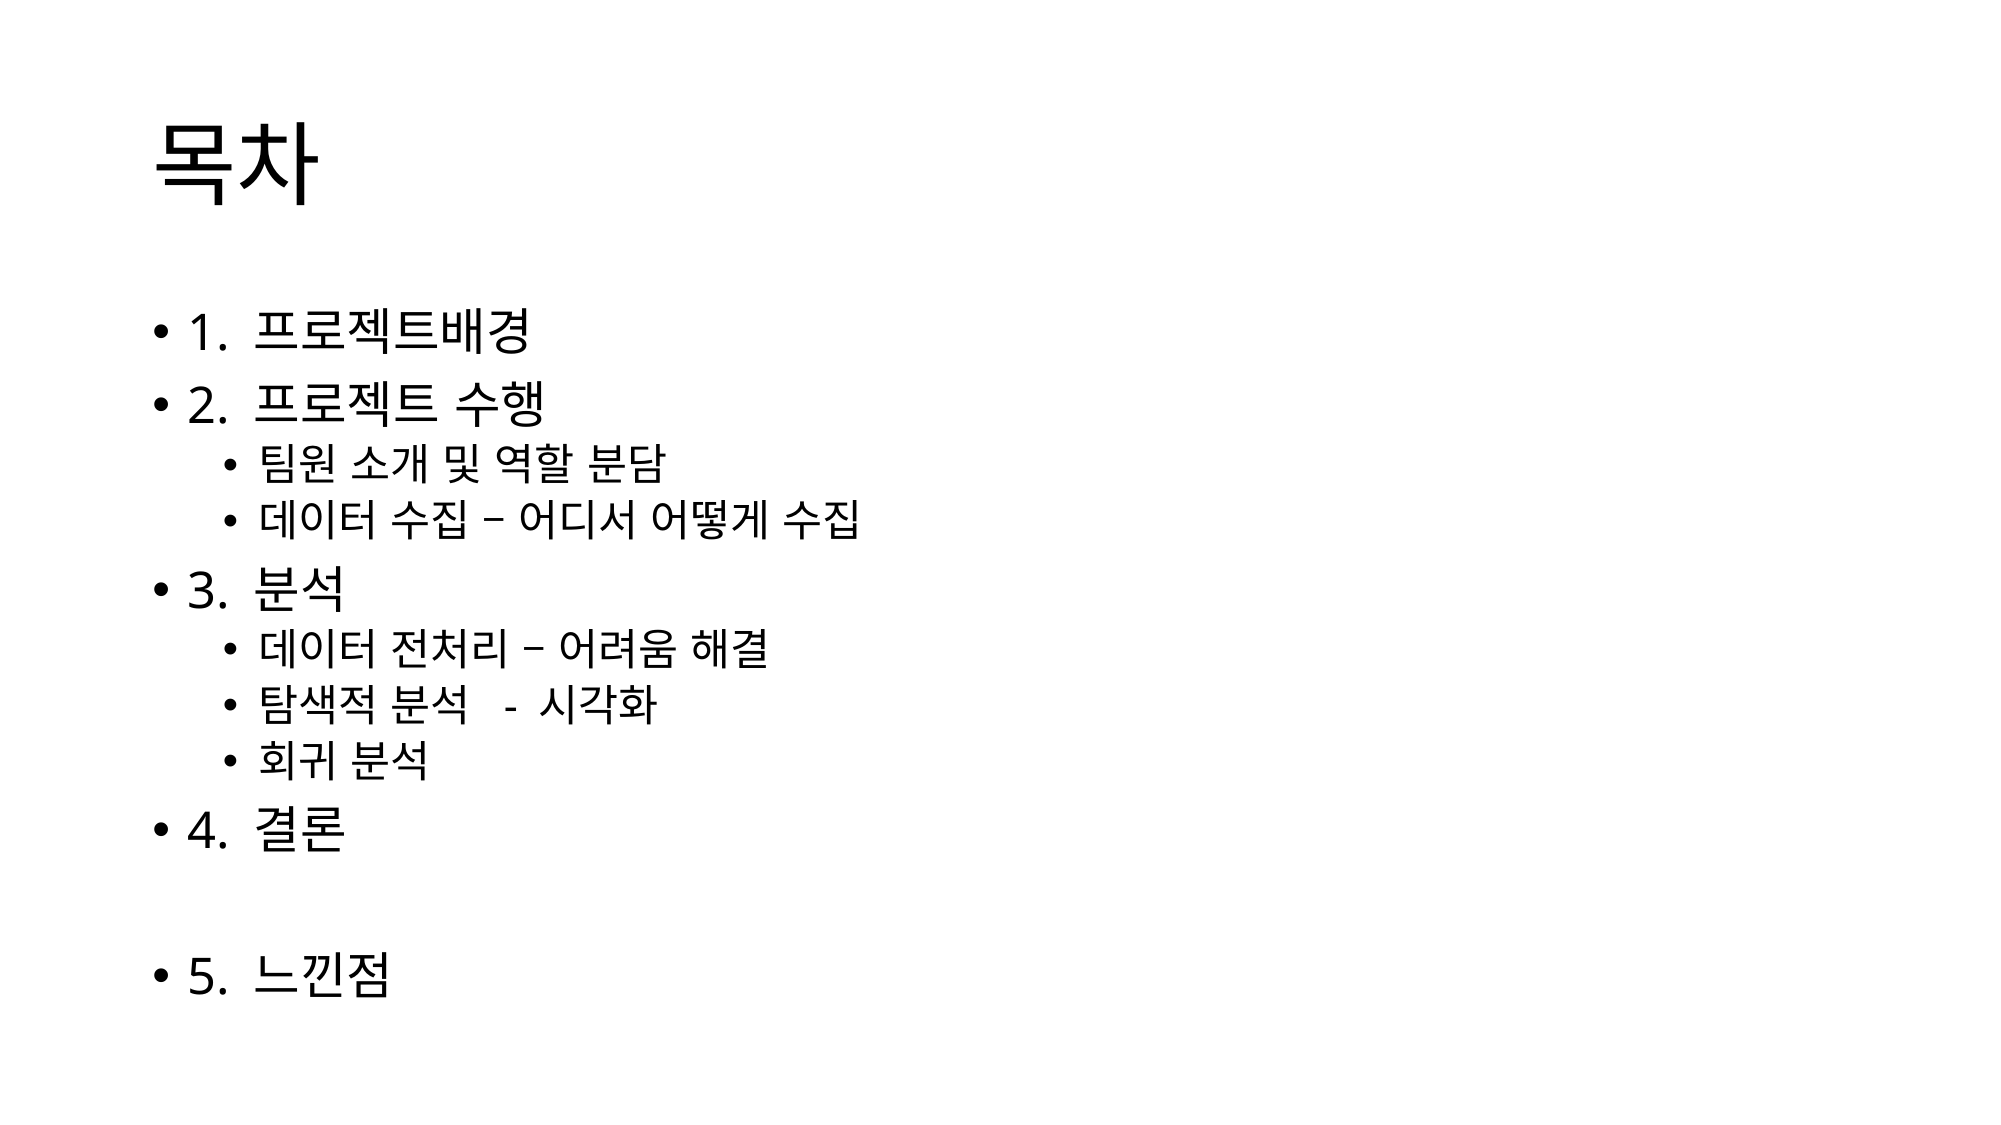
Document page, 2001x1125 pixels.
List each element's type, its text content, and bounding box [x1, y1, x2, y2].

title 목차 [137, 59, 1863, 278]
list 1. 프로젝트배경 2. 프로젝트 수행 팀원 소개 및 역할 분담 데이터 수집 – 어디서 어떻게 수집 3. 분석 데이터 전처리 – 어려움 해결 탐색적 분석 - 시각화 회귀 분석 4. 결론 5. 느낀점 [137, 299, 1863, 1014]
